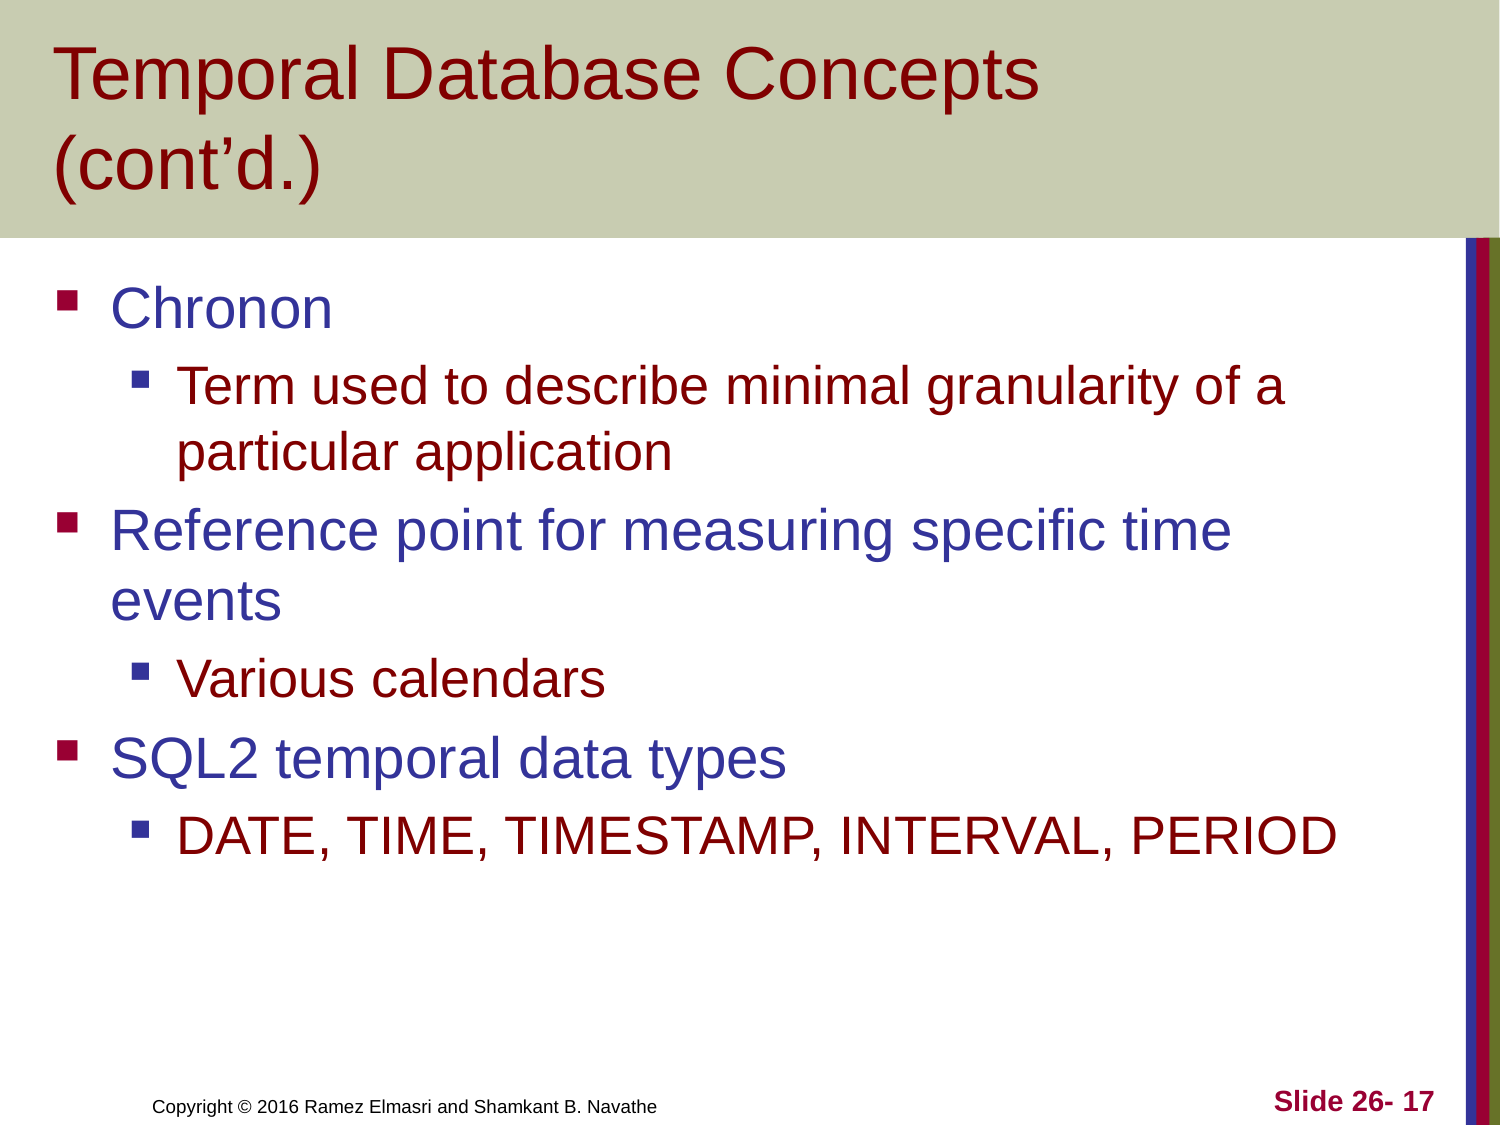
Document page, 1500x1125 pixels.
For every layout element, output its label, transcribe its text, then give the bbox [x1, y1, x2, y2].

list Chronon Term used to describe minimal granularity of a particular application Reference point for measuring specific time events Various calendars SQL2 temporal data types DATE, TIME, TIMESTAMP, INTERVAL, PERIOD [39, 262, 1400, 1013]
slide_number Slide 26- 17 [1137, 1049, 1451, 1125]
title Temporal Database Concepts (cont’d.) [37, 49, 1317, 213]
